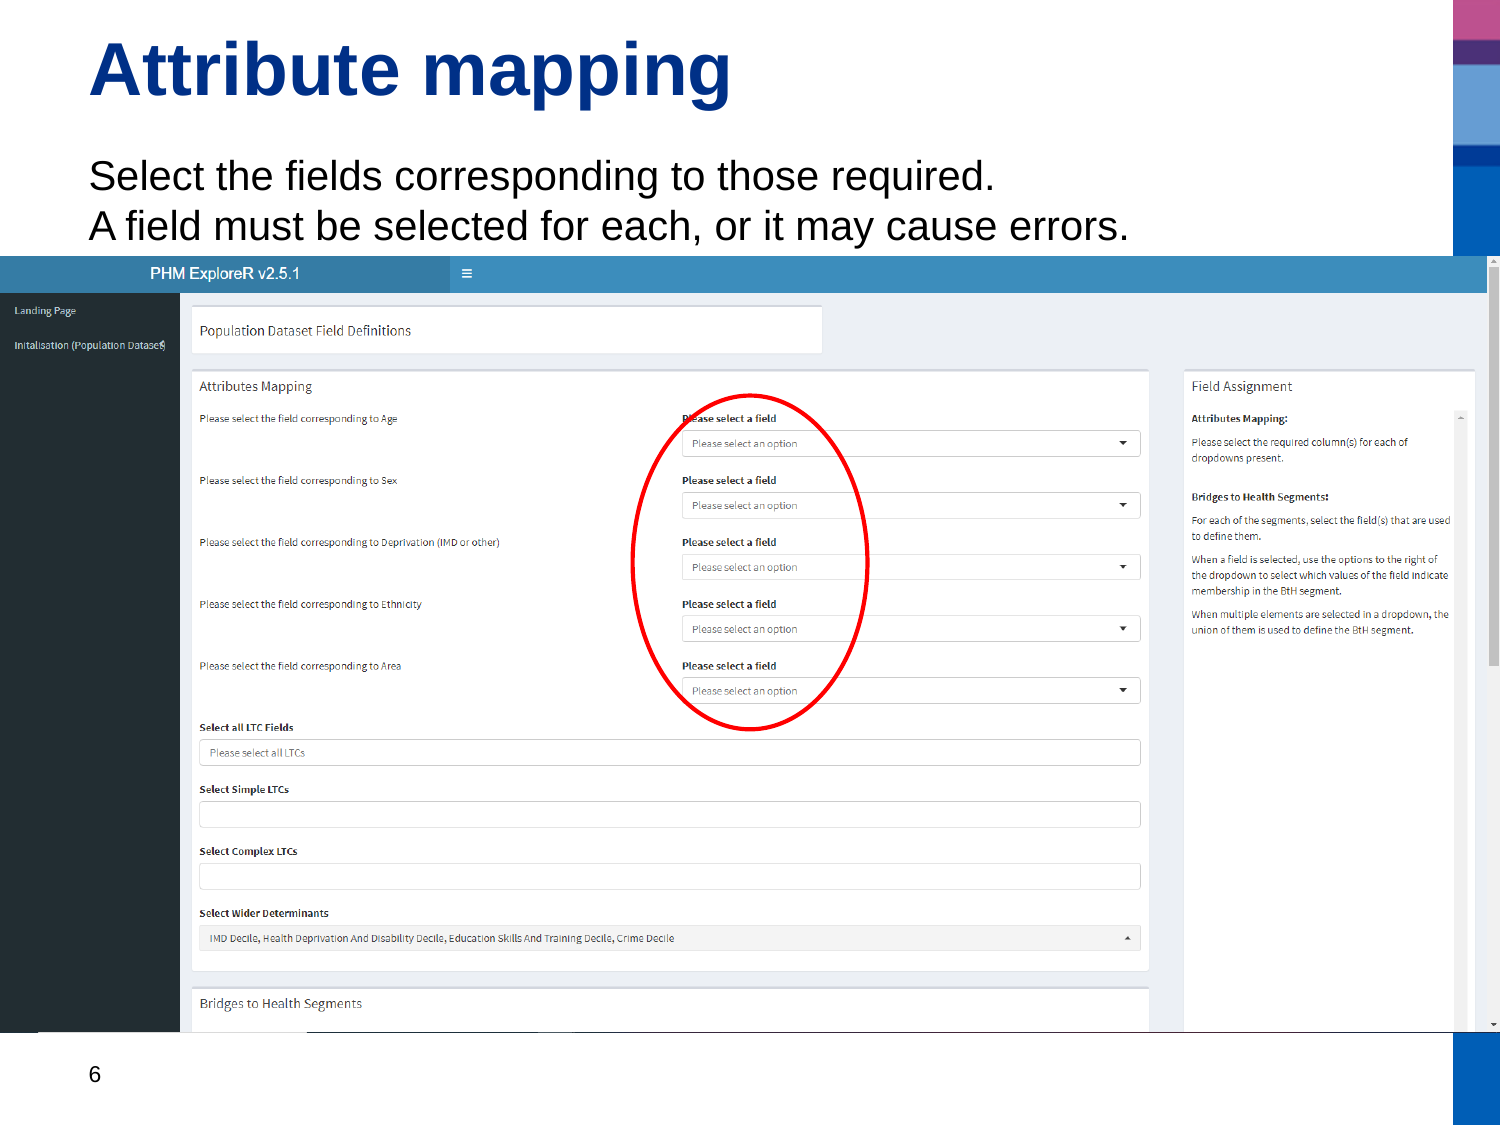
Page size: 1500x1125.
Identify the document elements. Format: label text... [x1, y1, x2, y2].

title Attribute mapping [88, 18, 1368, 112]
list Select the fields corresponding to those required. A field must be selected for each, or it may cause errors. [88, 149, 1368, 255]
picture [0, 0, 1500, 1125]
slide_number 6 [88, 1057, 142, 1087]
